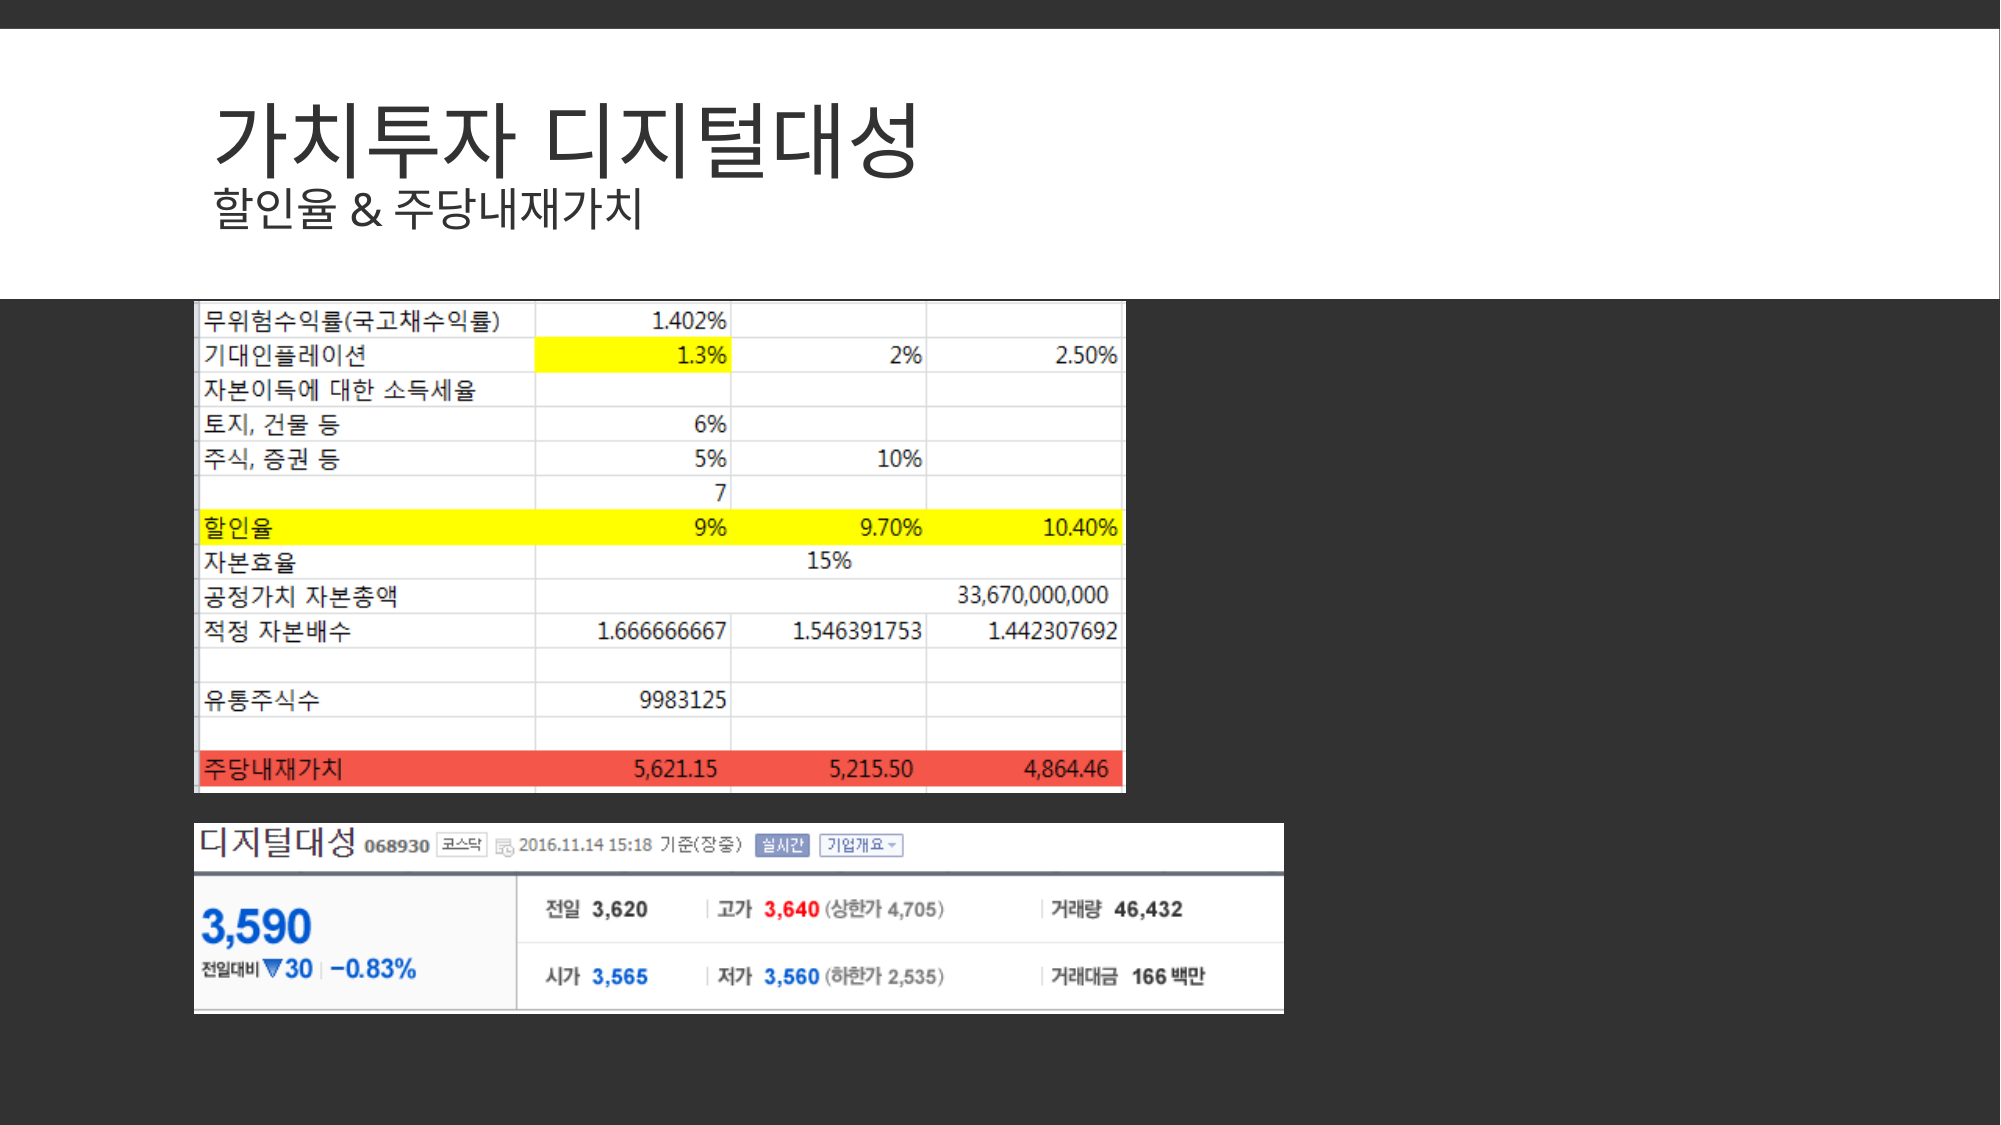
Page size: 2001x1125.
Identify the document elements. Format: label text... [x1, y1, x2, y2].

title 가치투자 디지털대성 할인율&주당내재가치 [197, 46, 1803, 295]
picture [193, 301, 1126, 793]
picture [193, 823, 1284, 1015]
